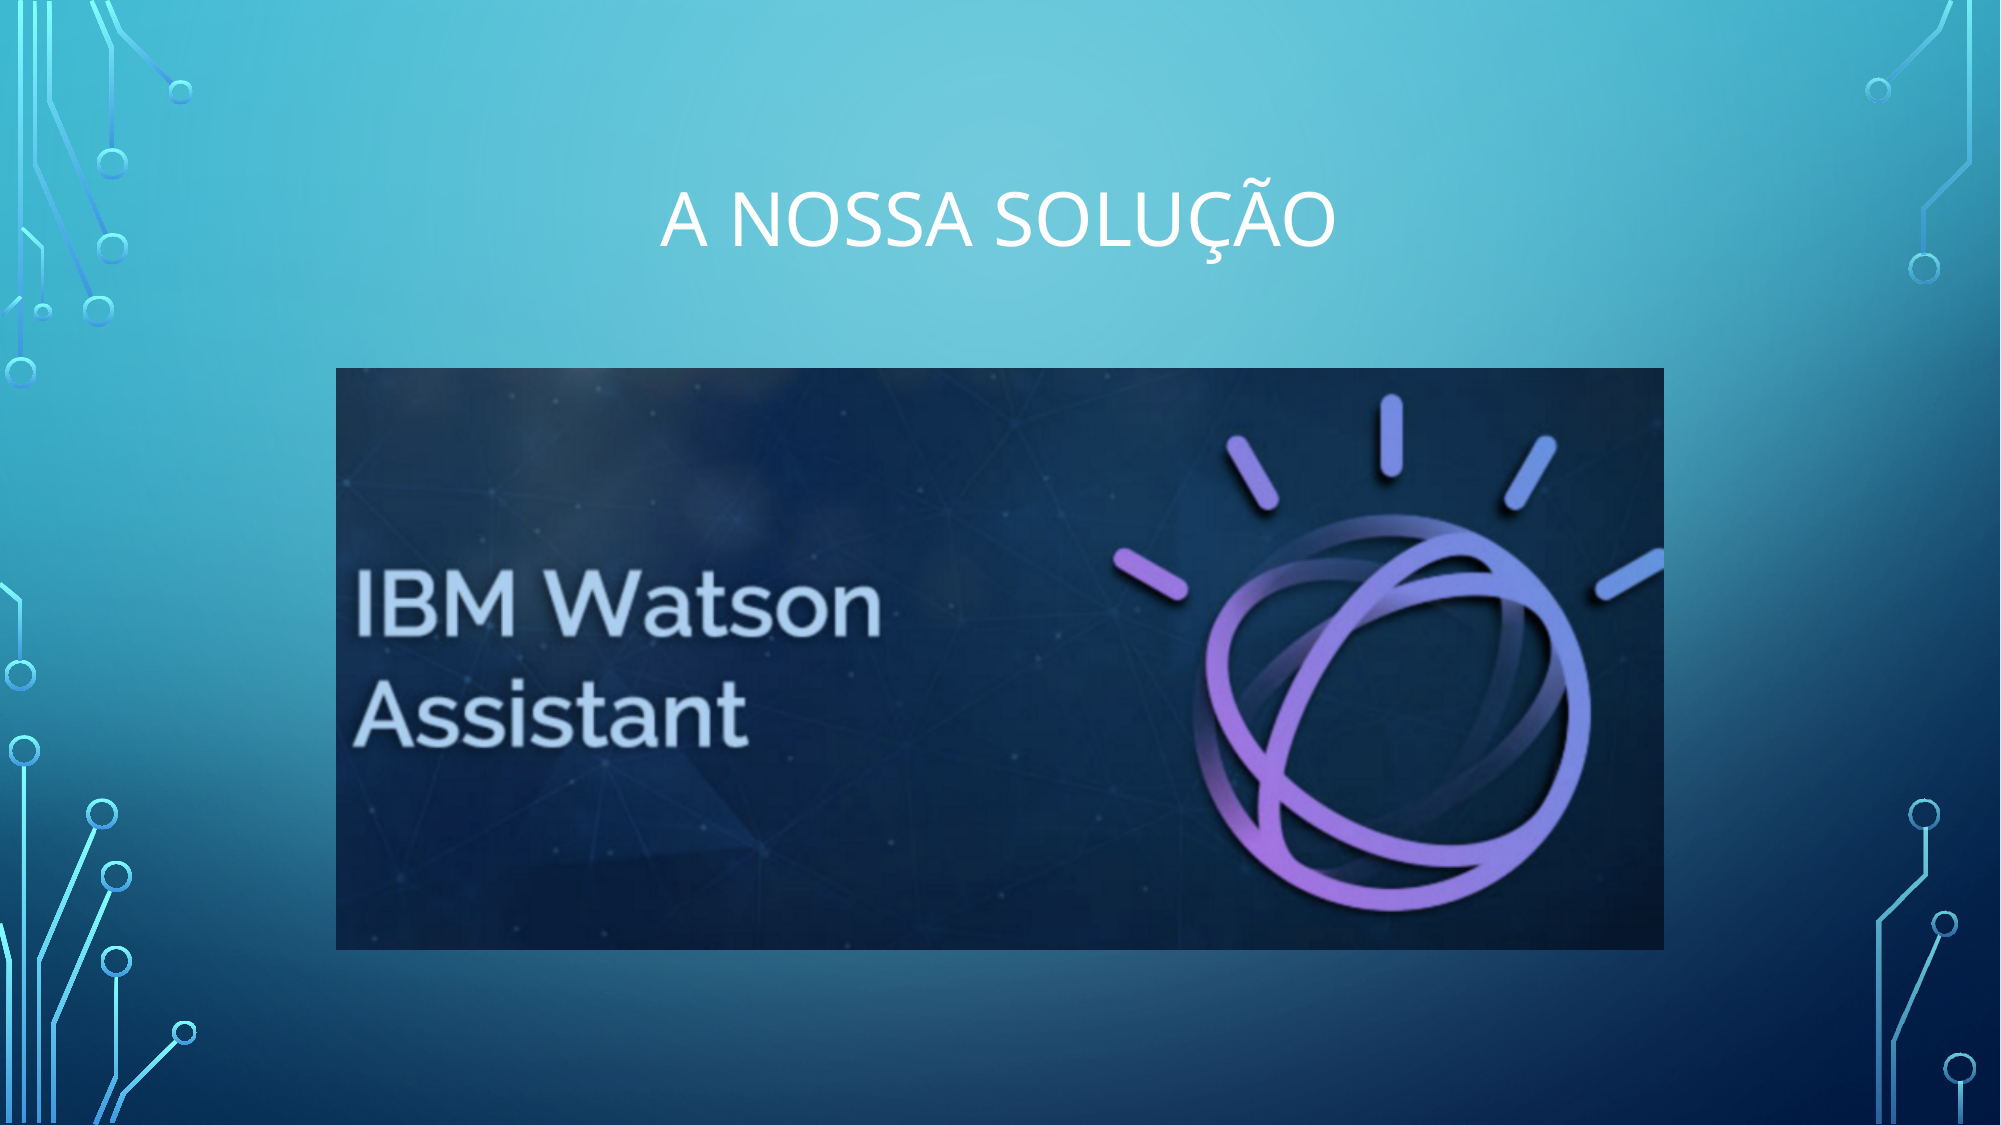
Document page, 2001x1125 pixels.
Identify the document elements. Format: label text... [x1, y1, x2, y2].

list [335, 368, 1664, 951]
title A nossa solução [187, 101, 1813, 344]
